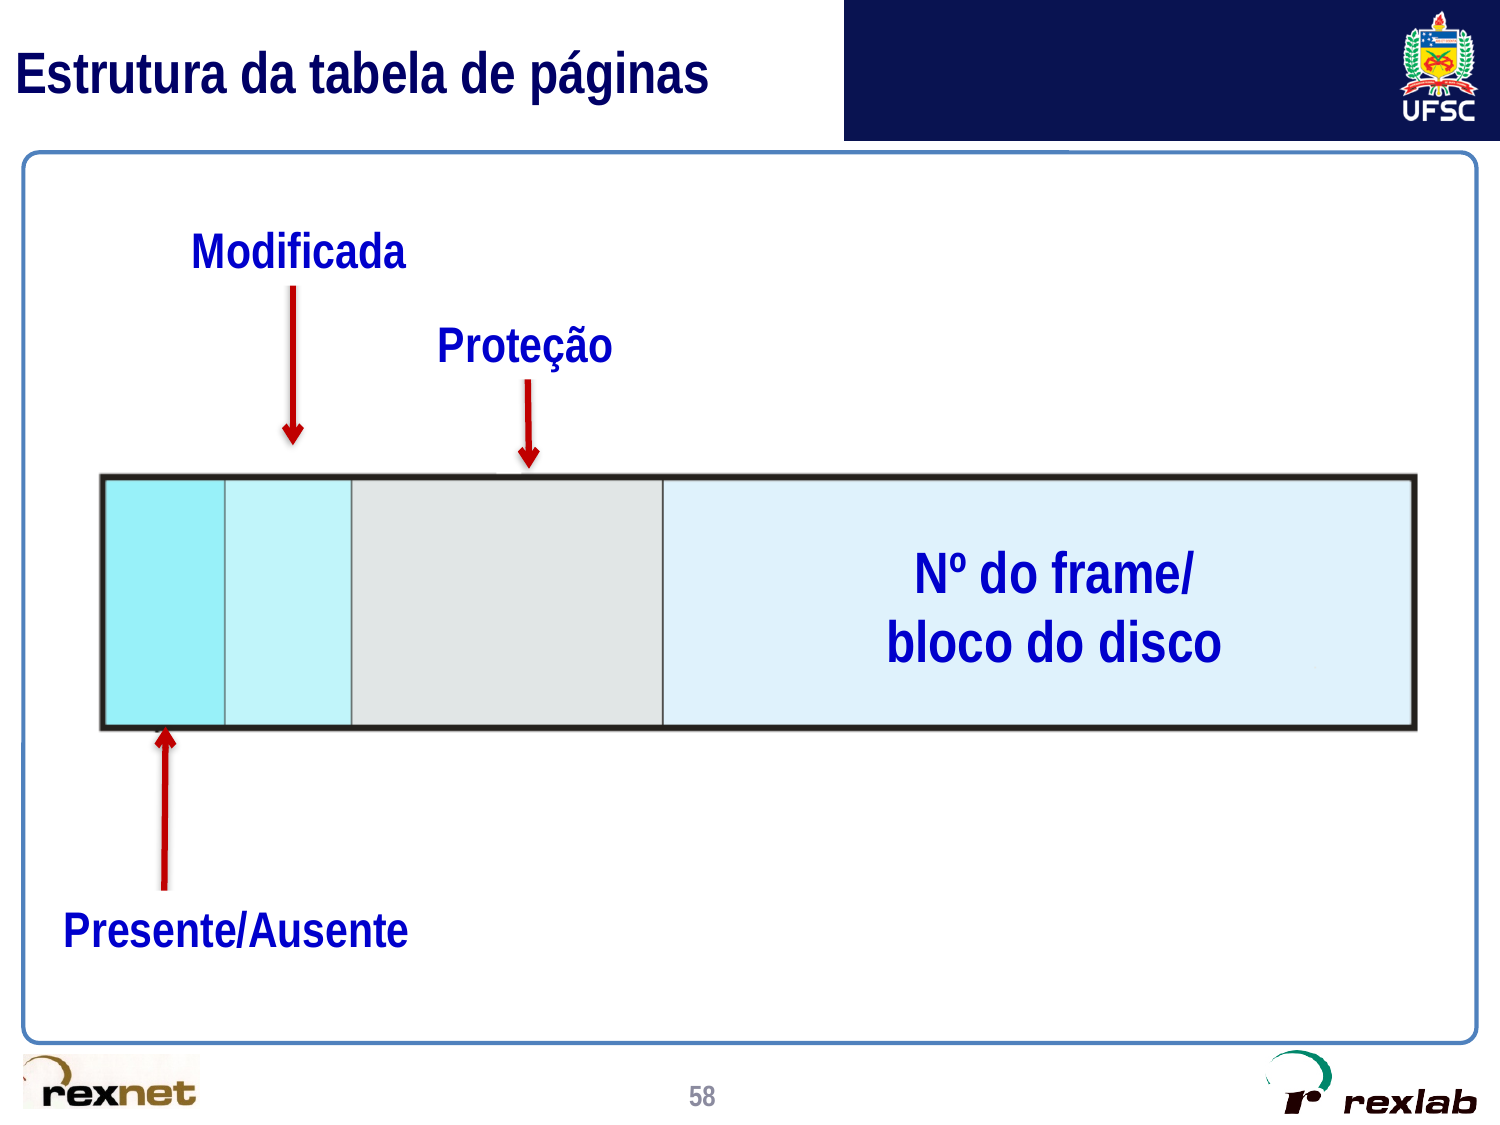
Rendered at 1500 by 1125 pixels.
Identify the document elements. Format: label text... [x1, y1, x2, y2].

picture [93, 468, 1421, 737]
text_box Presente/Ausente [49, 890, 425, 966]
text_box Proteção [423, 304, 629, 380]
picture [23, 1054, 200, 1109]
picture [1265, 1049, 1477, 1114]
title Estrutura da tabela de páginas [0, 0, 844, 141]
slide_number 58 [527, 1065, 878, 1125]
picture [844, 0, 1500, 141]
text_box Modificada [177, 210, 422, 286]
